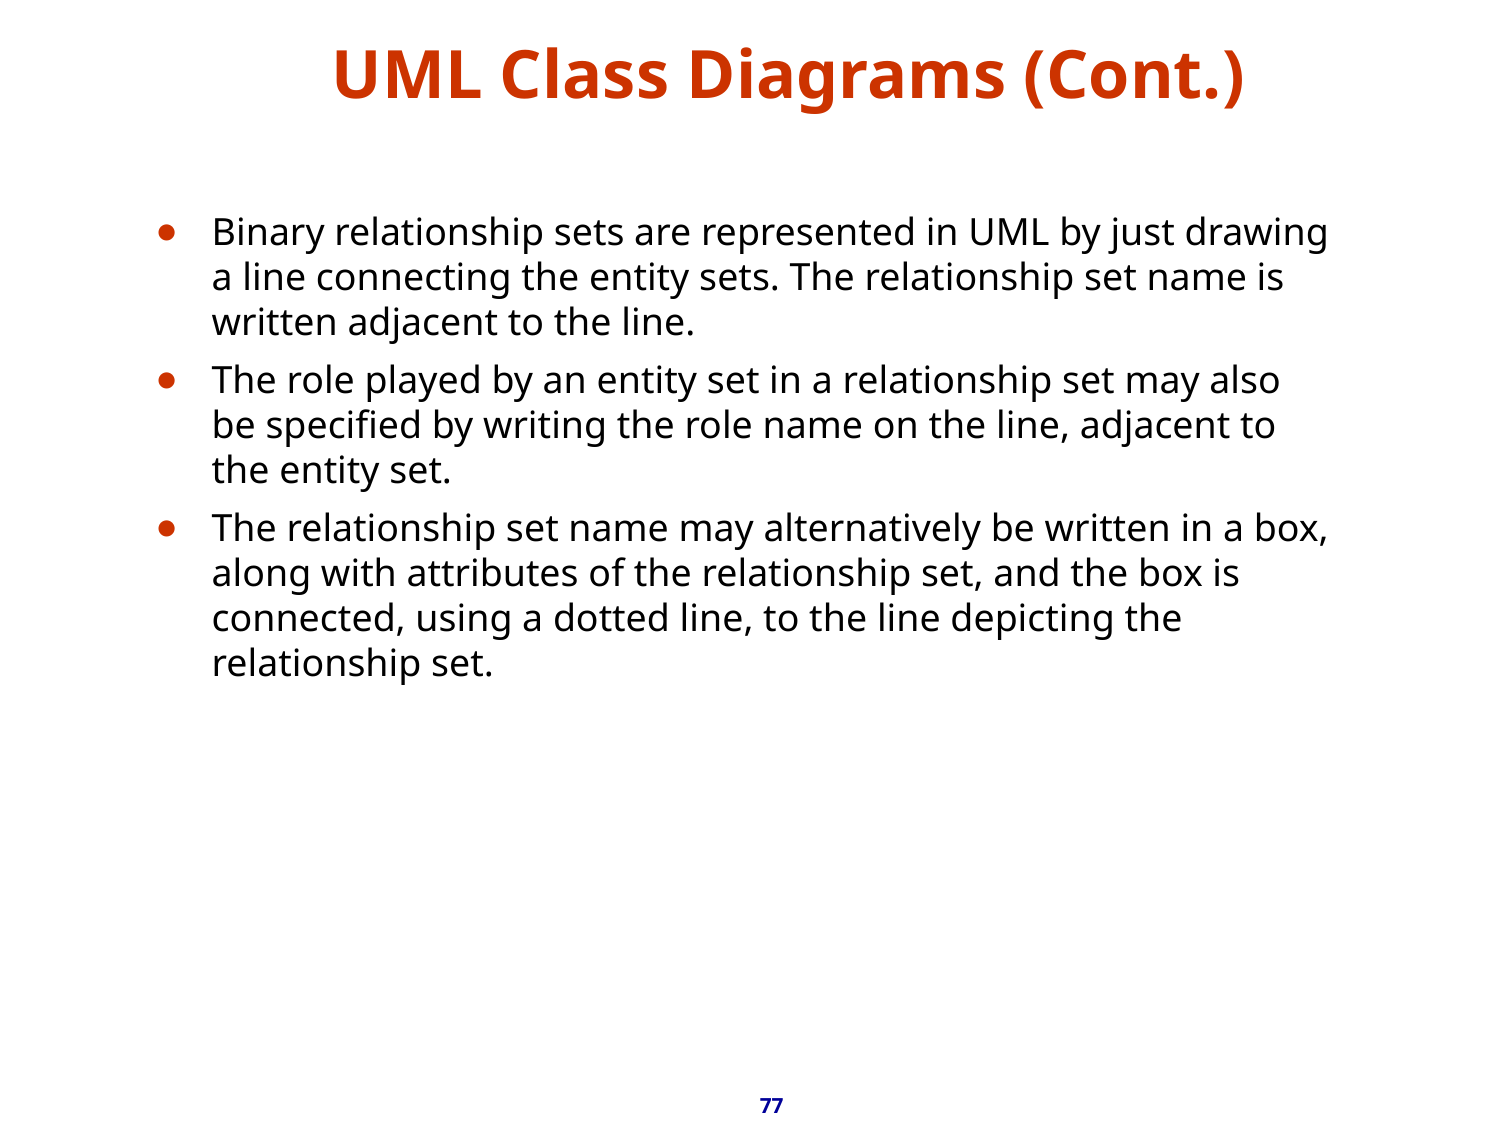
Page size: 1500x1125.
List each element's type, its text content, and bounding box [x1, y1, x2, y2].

title UML Class Diagrams (Cont.) [126, 19, 1451, 120]
list Binary relationship sets are represented in UML by just drawing a line connecting the entity sets. The relationship set name is written adjacent to the line. The role played by an entity set in a relationship set may also be specified by writing the role name on the line, adjacent to the entity set. The relationship set name may alternatively be written in a box, along with attributes of the relationship set, and the box is connected, using a dotted line, to the line depicting the relationship set. [140, 200, 1348, 1026]
